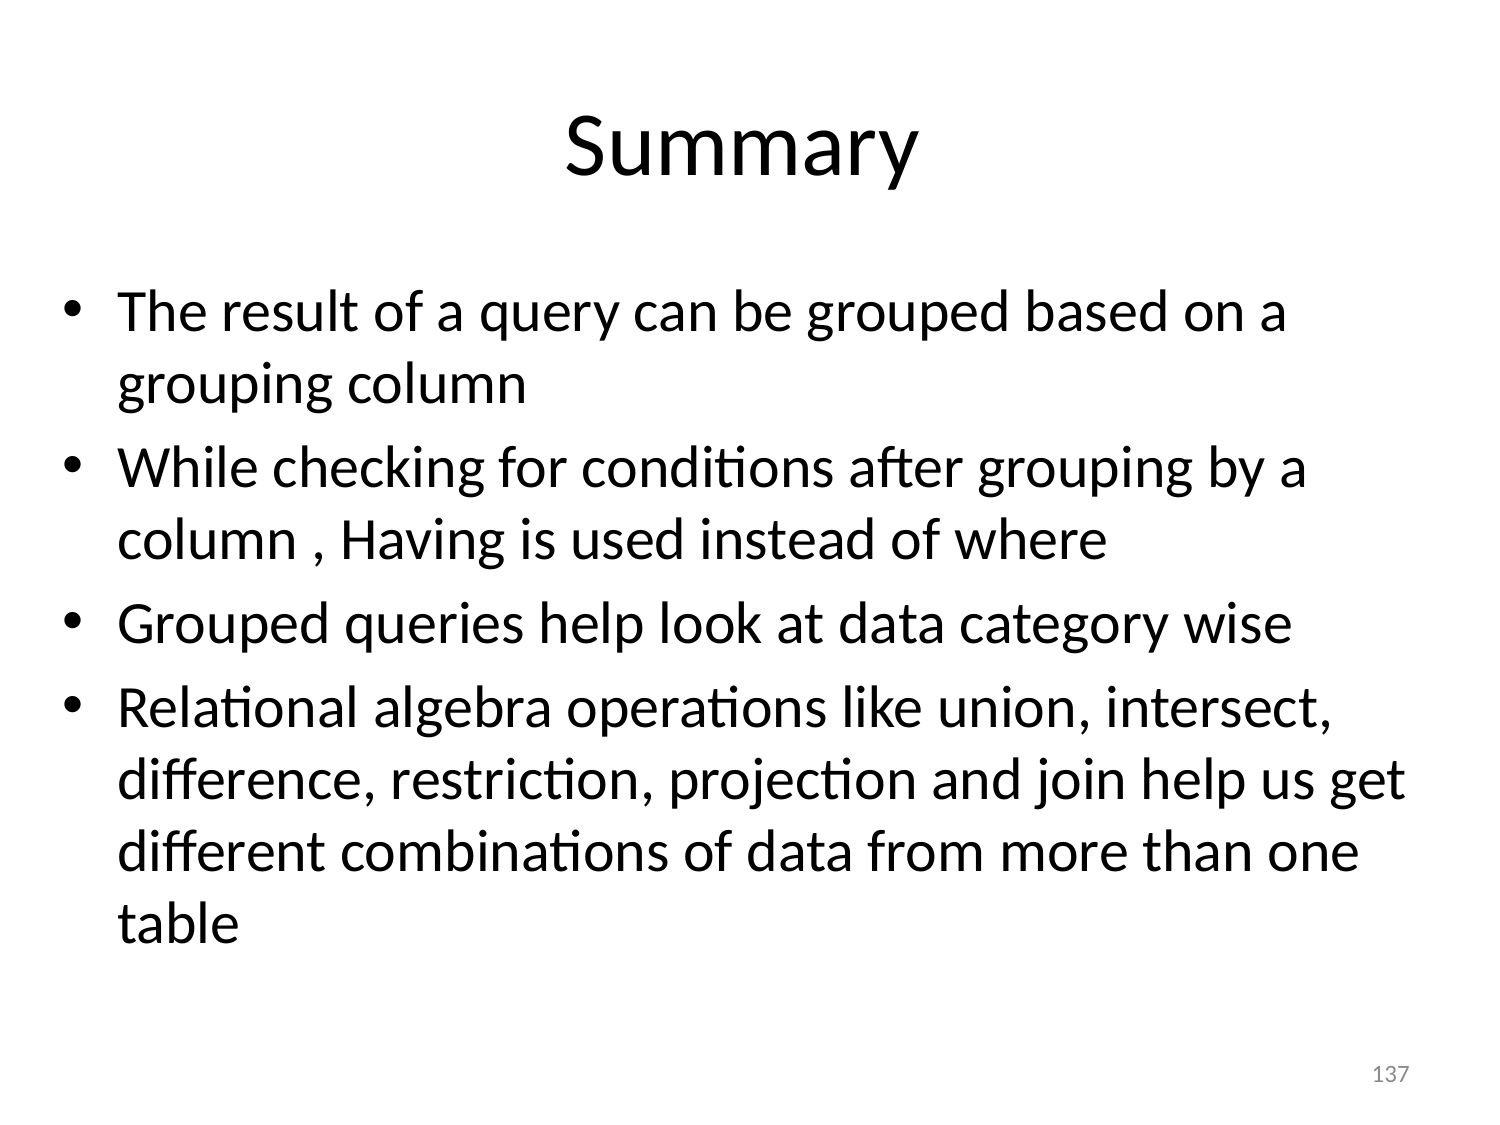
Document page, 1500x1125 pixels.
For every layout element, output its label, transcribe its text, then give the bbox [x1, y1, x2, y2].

list The result of a query can be grouped based on a grouping column While checking for conditions after grouping by a column , Having is used instead of where Grouped queries help look at data category wise Relational algebra operations like union, intersect, difference, restriction, projection and join help us get different combinations of data from more than one table [62, 187, 1463, 967]
title Summary [75, 45, 1425, 187]
slide_number 137 [1074, 1042, 1425, 1103]
